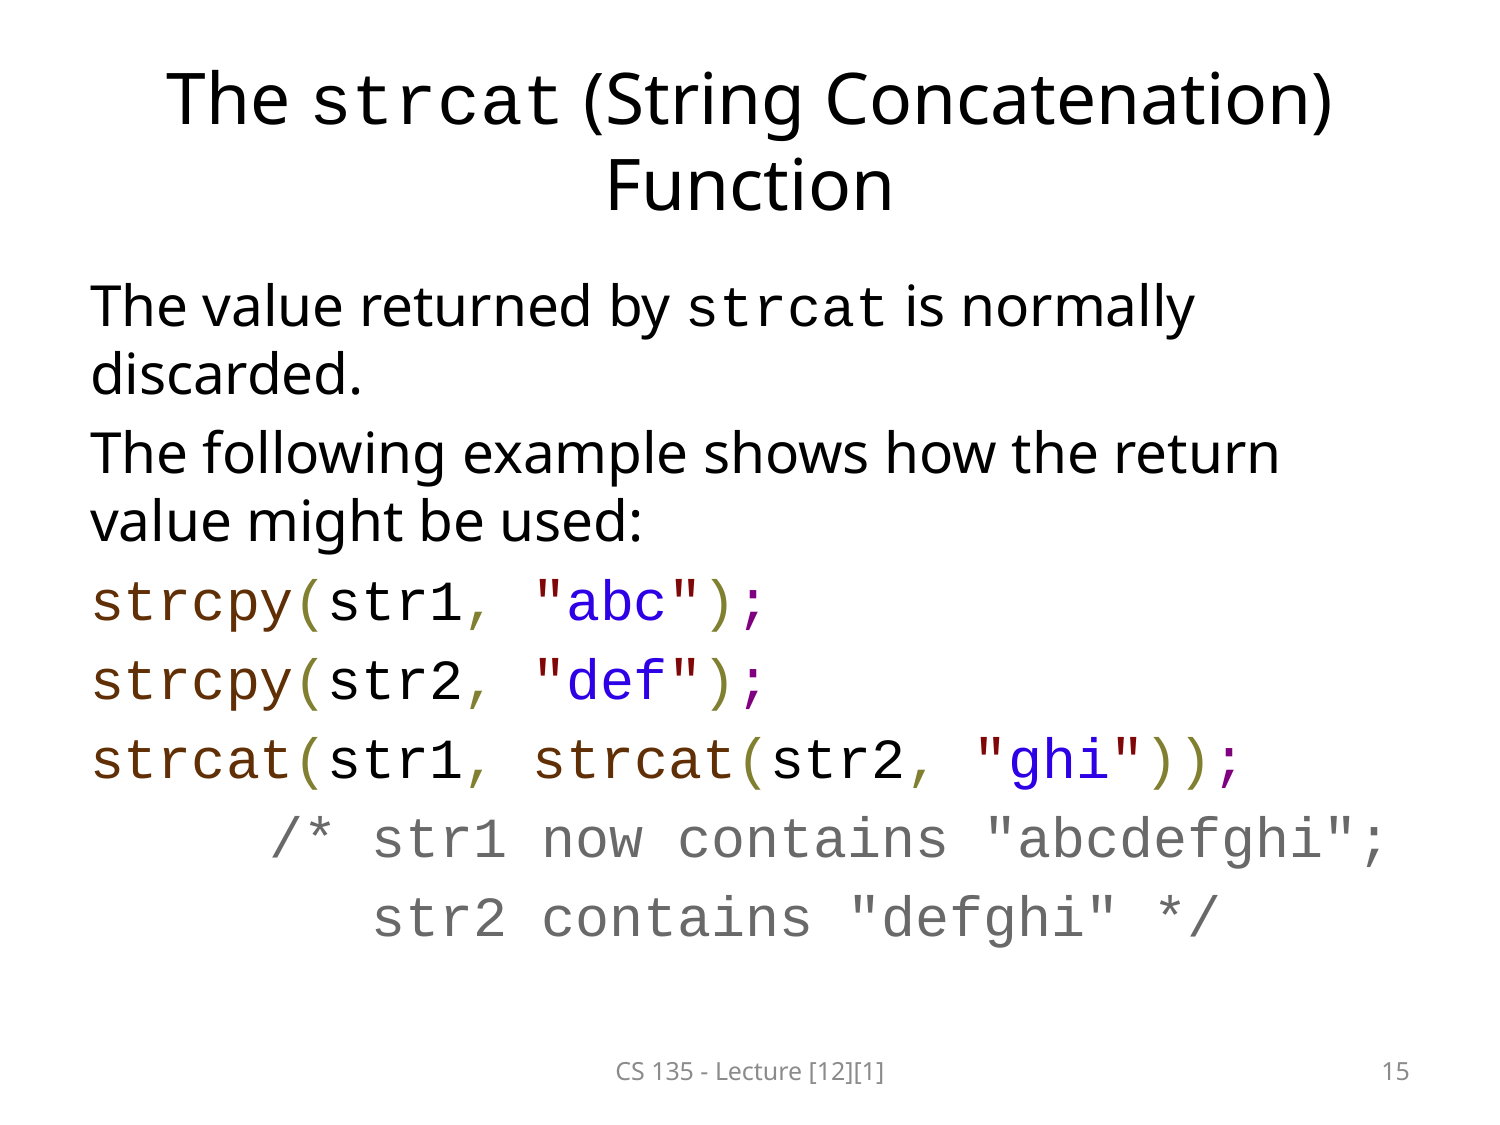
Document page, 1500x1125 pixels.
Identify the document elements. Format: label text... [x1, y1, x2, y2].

slide_number 15 [1074, 1042, 1425, 1103]
footer CS 135 - Lecture [12][1] [512, 1042, 988, 1103]
list The value returned by strcat is normally discarded. The following example shows how the return value might be used: strcpy(str1, "abc"); strcpy(str2, "def"); strcat(str1, strcat(str2, "ghi")); /* str1 now contains "abcdefghi"; str2 contains "defghi" */ [75, 262, 1425, 1005]
title The strcat (String Concatenation) Function [75, 45, 1425, 233]
